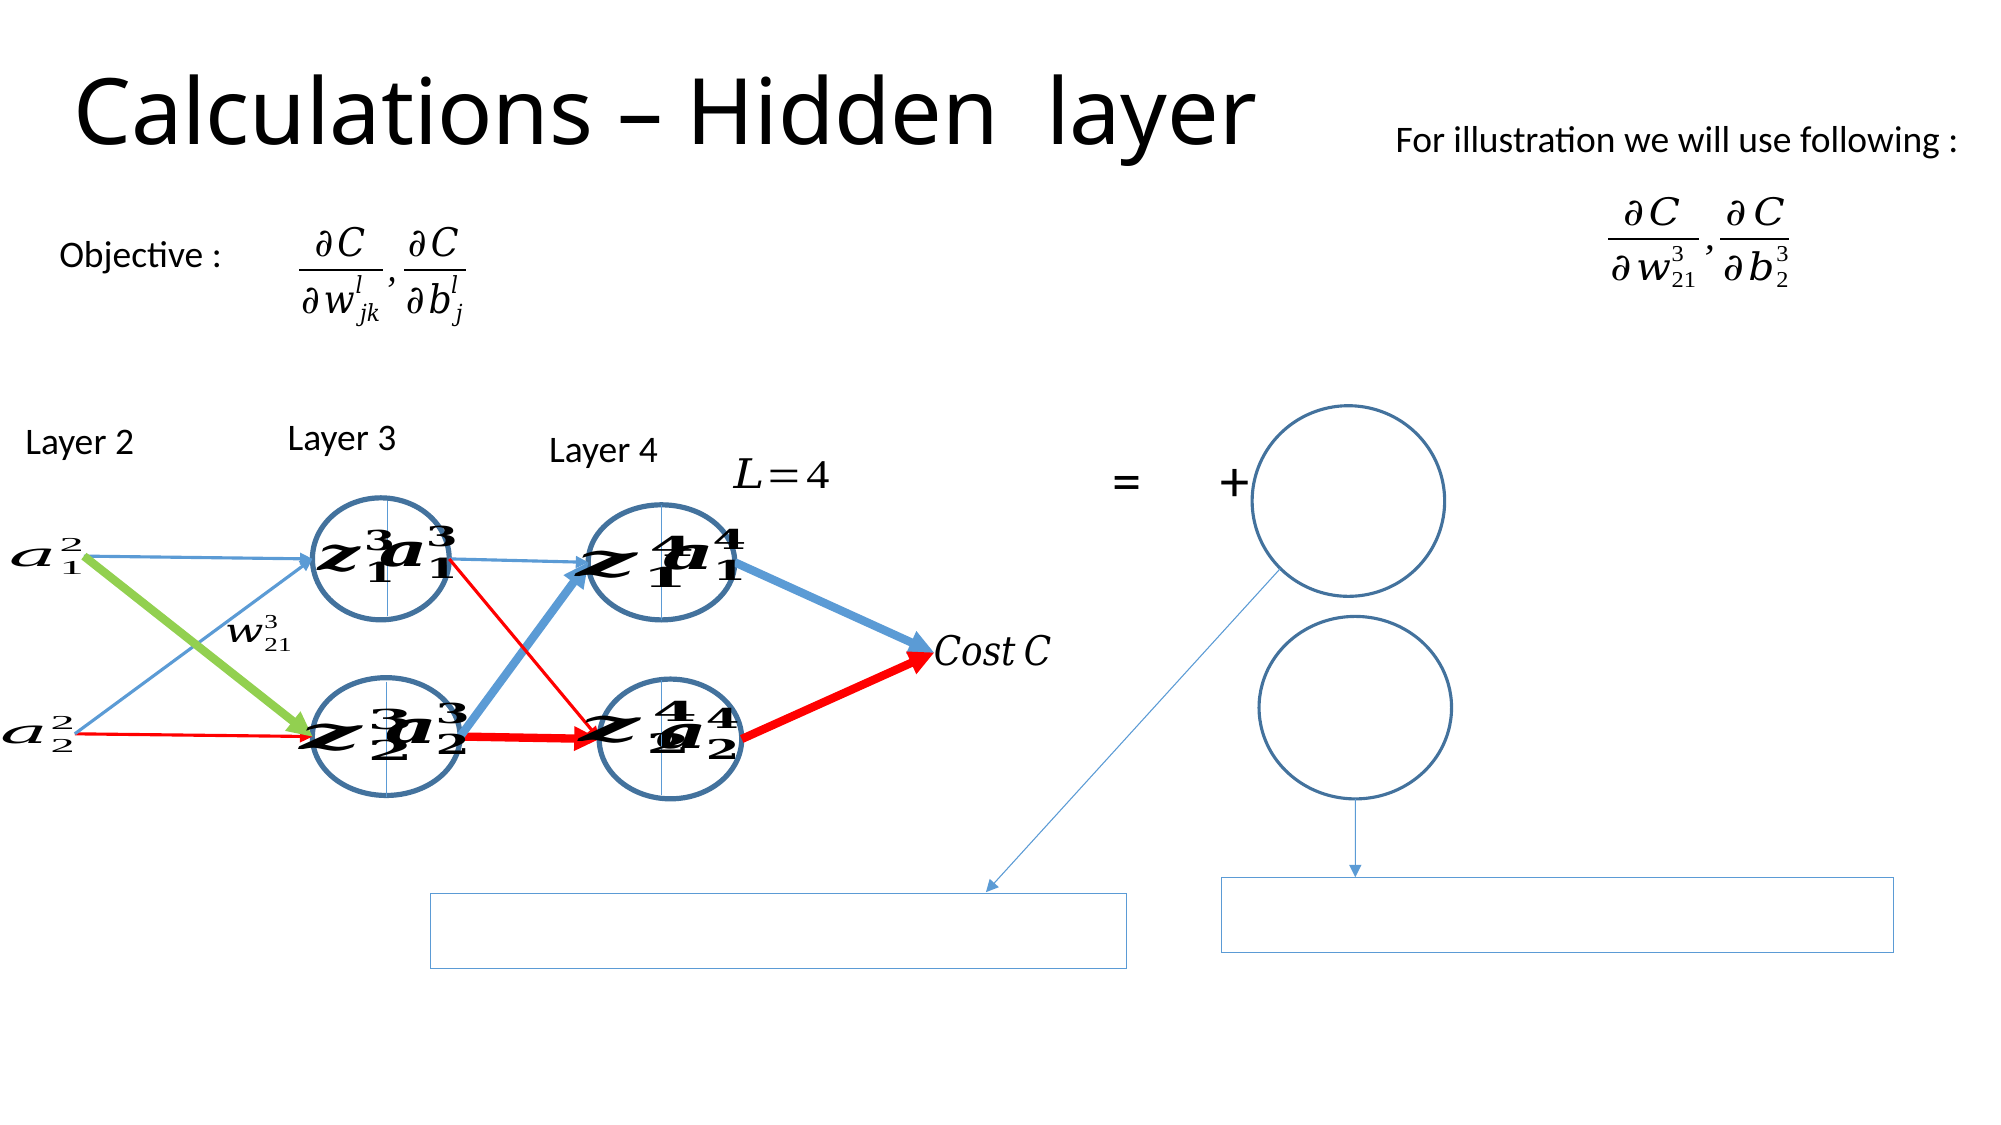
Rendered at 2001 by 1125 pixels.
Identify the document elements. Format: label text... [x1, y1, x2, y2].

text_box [0, 405, 1052, 799]
text_box For illustration we will use following : [1380, 107, 2000, 167]
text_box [985, 568, 1281, 893]
text_box [1251, 404, 1446, 598]
text_box [1281, 615, 1453, 800]
title Calculations – Hidden layer [70, 11, 1585, 203]
text_box Objective : [44, 222, 297, 282]
